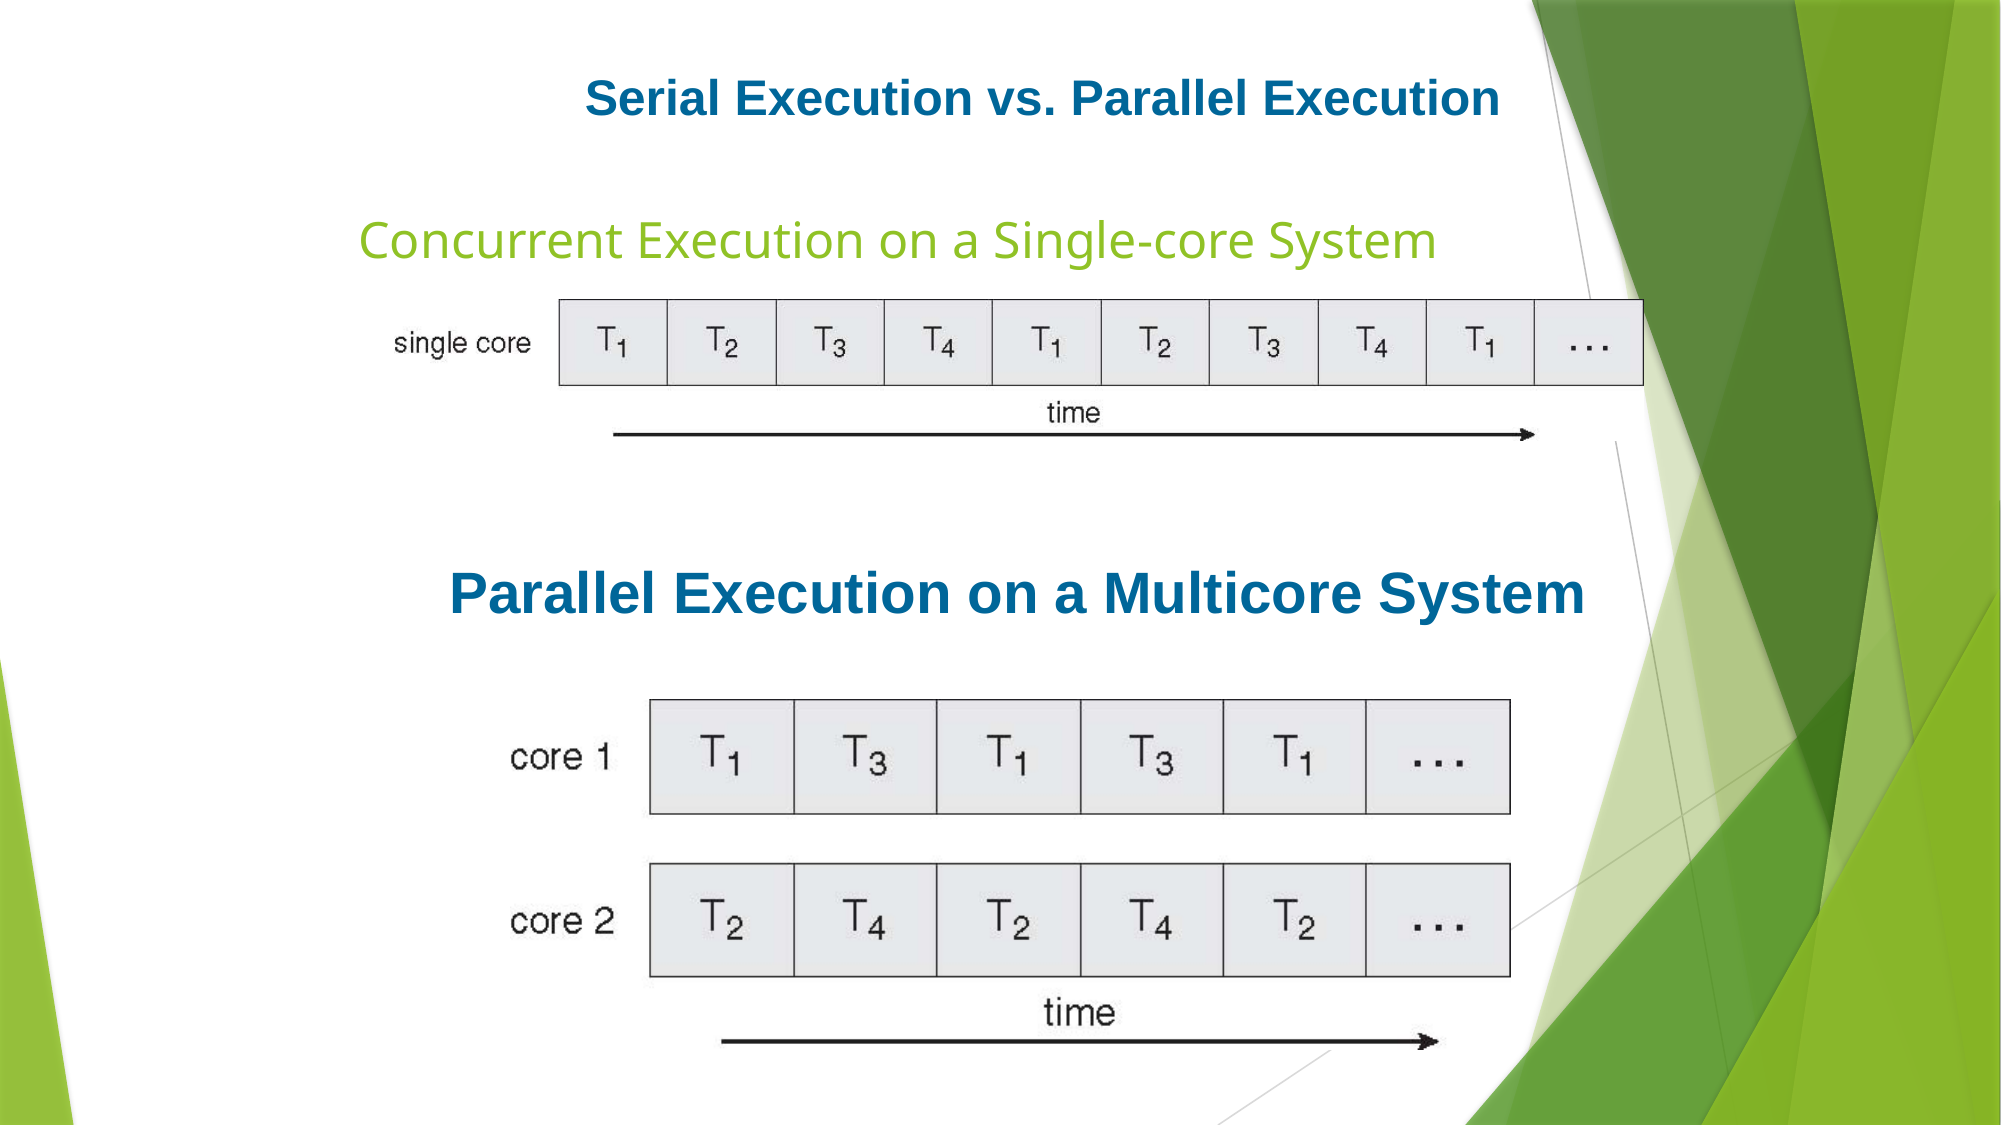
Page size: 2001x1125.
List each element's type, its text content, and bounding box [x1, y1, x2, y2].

text_box Serial Execution vs. Parallel Execution [368, 38, 1719, 134]
picture [393, 299, 1644, 442]
text_box Parallel Execution on a Multicore System [343, 537, 1694, 633]
title Concurrent Execution on a Single-core System [343, 201, 1694, 296]
picture [509, 699, 1512, 1050]
